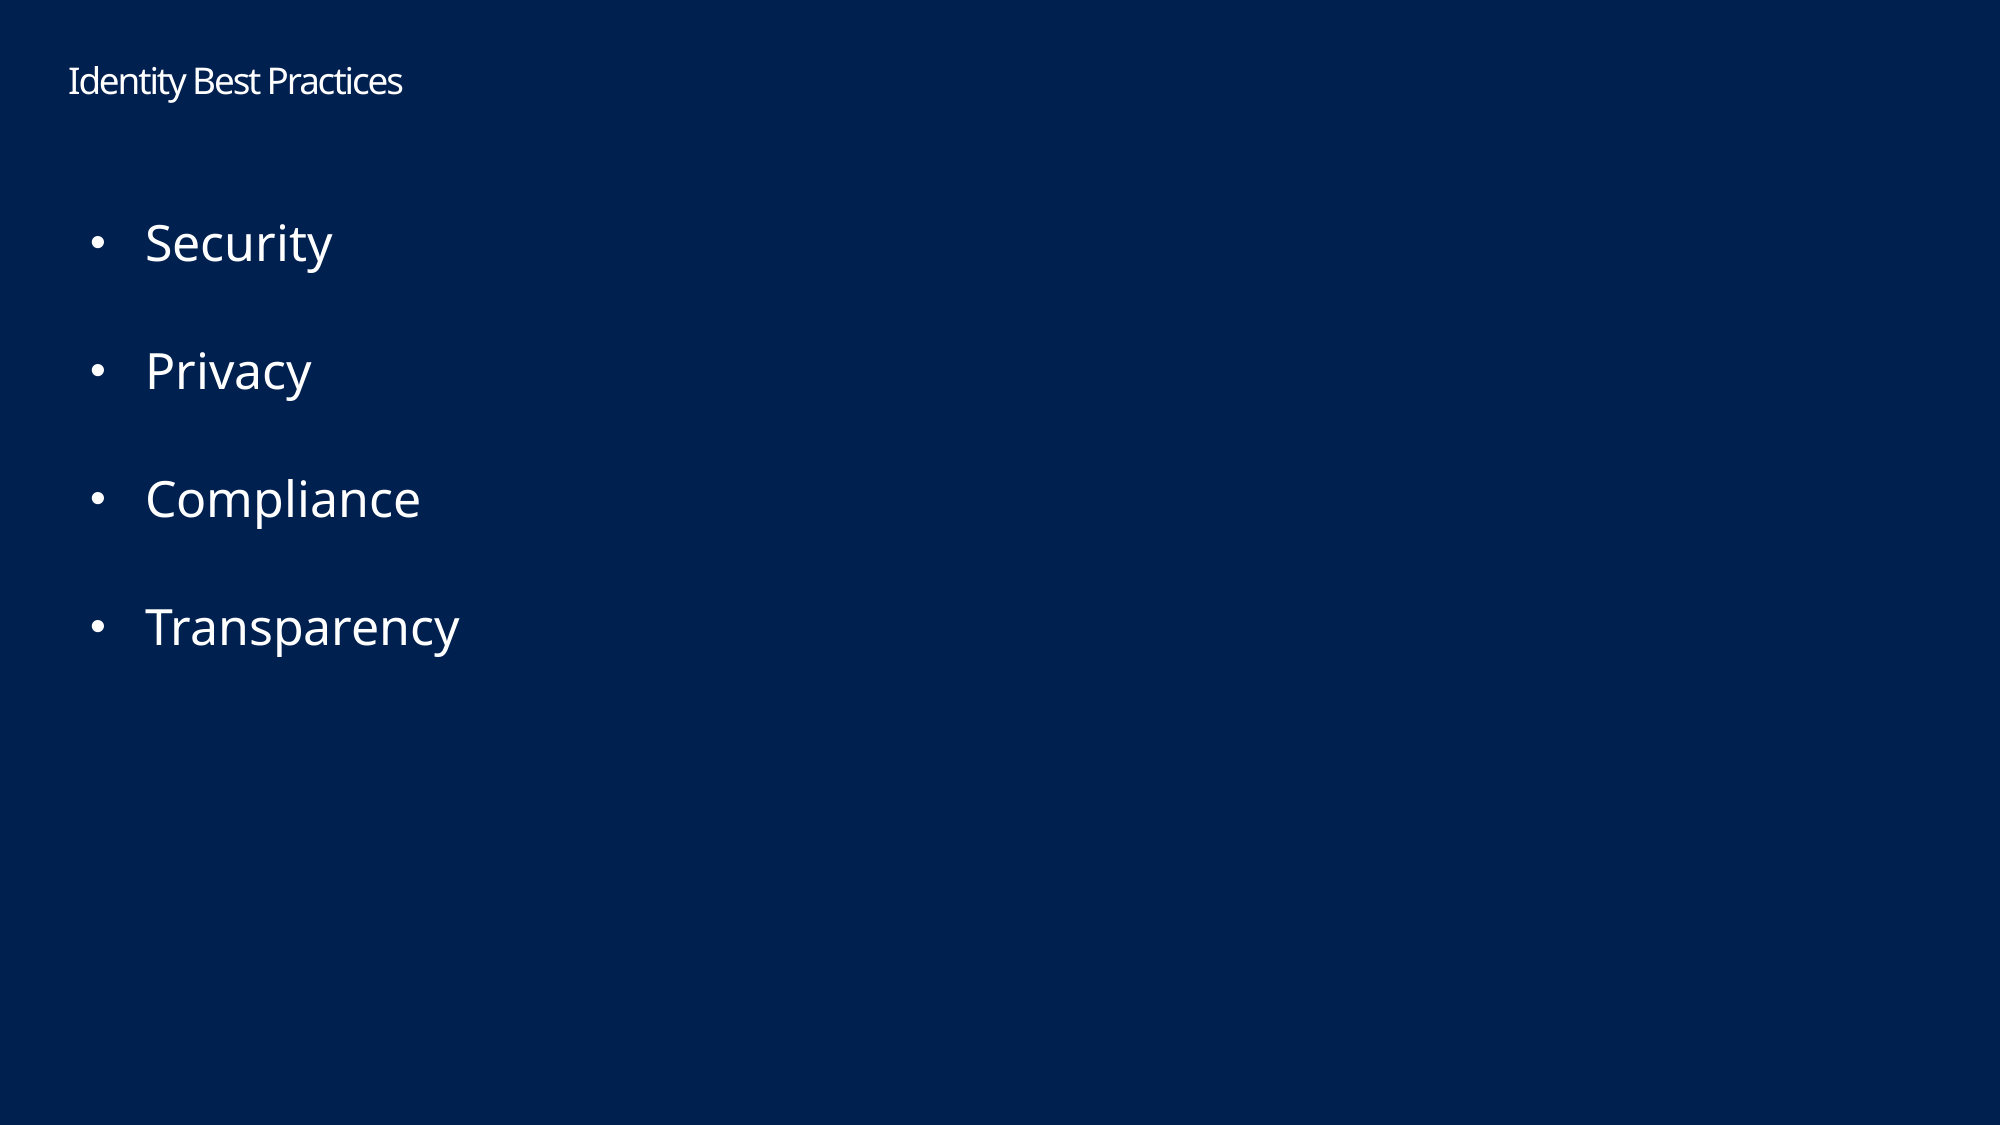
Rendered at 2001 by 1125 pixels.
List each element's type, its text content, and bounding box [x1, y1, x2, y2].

list Security Privacy Compliance Transparency [66, 203, 1899, 1017]
title Identity Best Practices [44, 47, 1957, 196]
